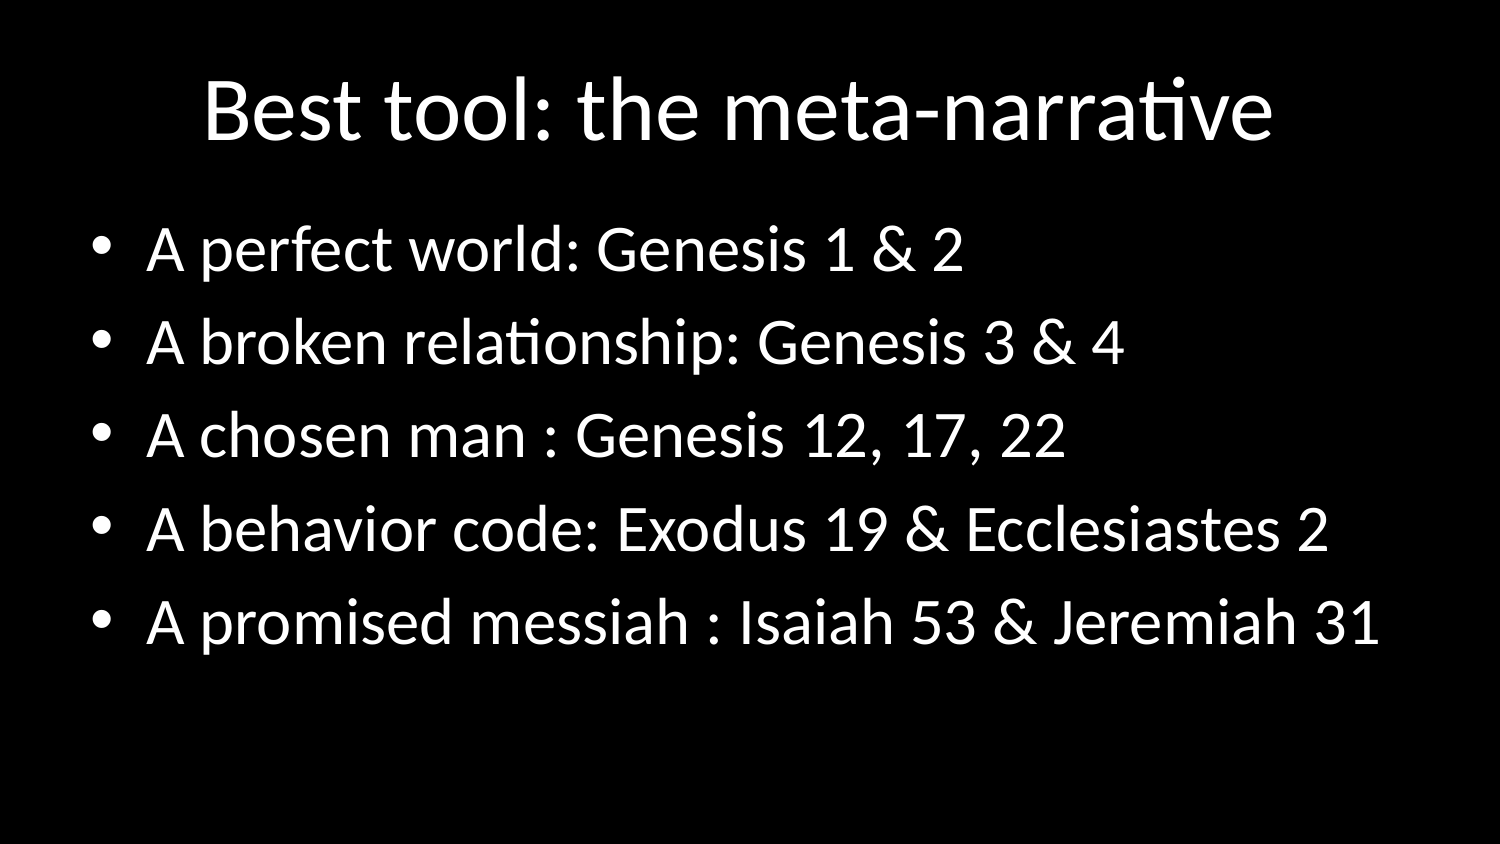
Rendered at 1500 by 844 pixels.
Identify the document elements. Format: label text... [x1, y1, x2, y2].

title Best tool: the meta-narrative [75, 33, 1425, 175]
list A perfect world: Genesis 1 & 2 A broken relationship: Genesis 3 & 4 A chosen man : Genesis 12, 17, 22 A behavior code: Exodus 19 & Ecclesiastes 2 A promised messiah : Isaiah 53 & Jeremiah 31 [75, 196, 1425, 754]
